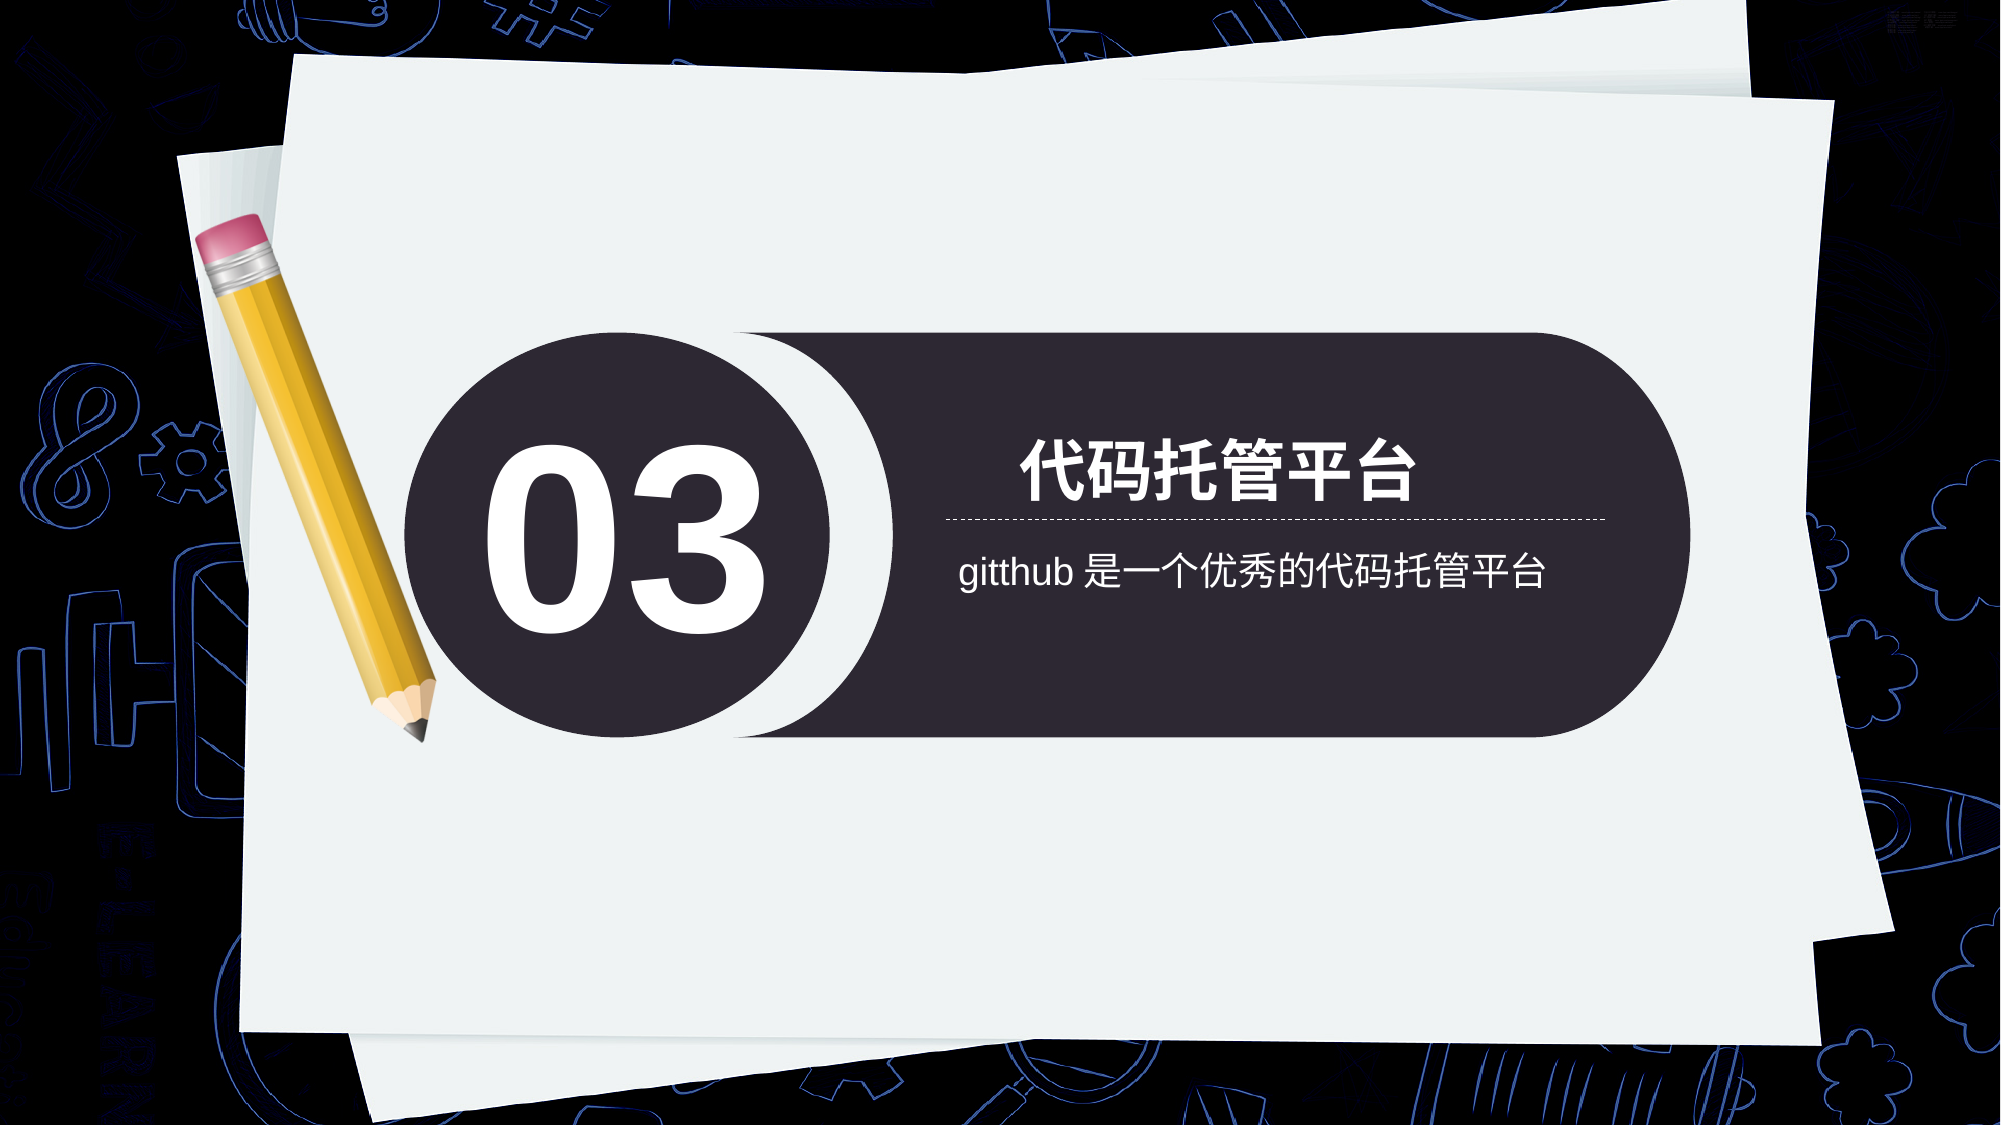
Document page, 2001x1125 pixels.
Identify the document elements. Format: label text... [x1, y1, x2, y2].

picture [0, 0, 2001, 1125]
text_box [789, 414, 831, 656]
text_box gitthub是一个优秀的代码托管平台 [943, 527, 1637, 601]
text_box [733, 331, 1692, 739]
text_box 03 [501, 356, 789, 692]
text_box [515, 331, 719, 356]
text_box 代码托管平台 [943, 400, 1560, 516]
text_box [501, 692, 753, 739]
